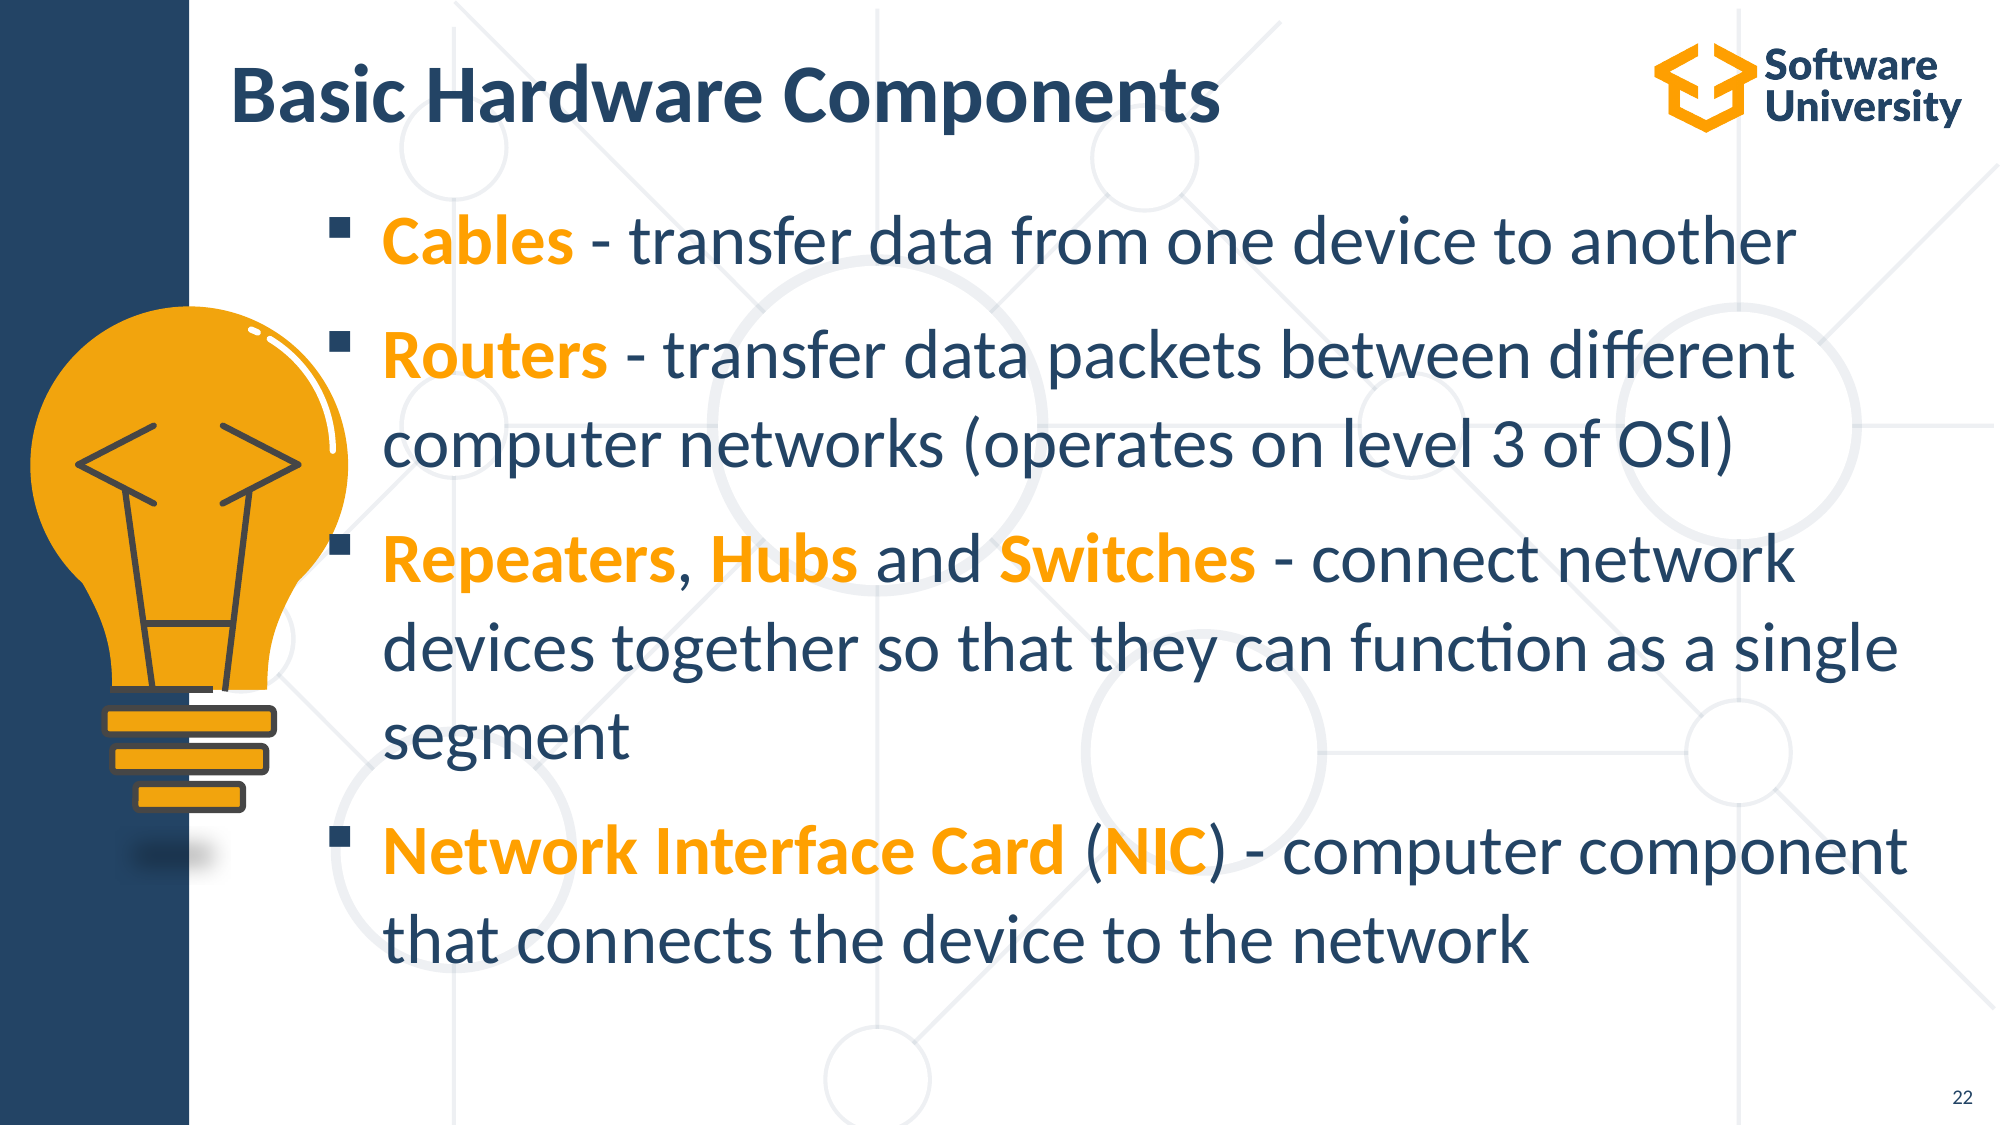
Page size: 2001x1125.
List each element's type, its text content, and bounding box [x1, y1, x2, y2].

slide_number 22 [1927, 1067, 1989, 1117]
title Basic Hardware Components [212, 16, 1628, 162]
picture [1641, 31, 1973, 145]
list Cables - transfer data from one device to another Routers - transfer data packets between different computer networks (operates on level 3 of OSI) Repeaters, Hubs and Switches - connect network devices together so that they can function as a single segment Network Interface Card (NIC) - computer component that connects the device to the network [306, 183, 1968, 1094]
